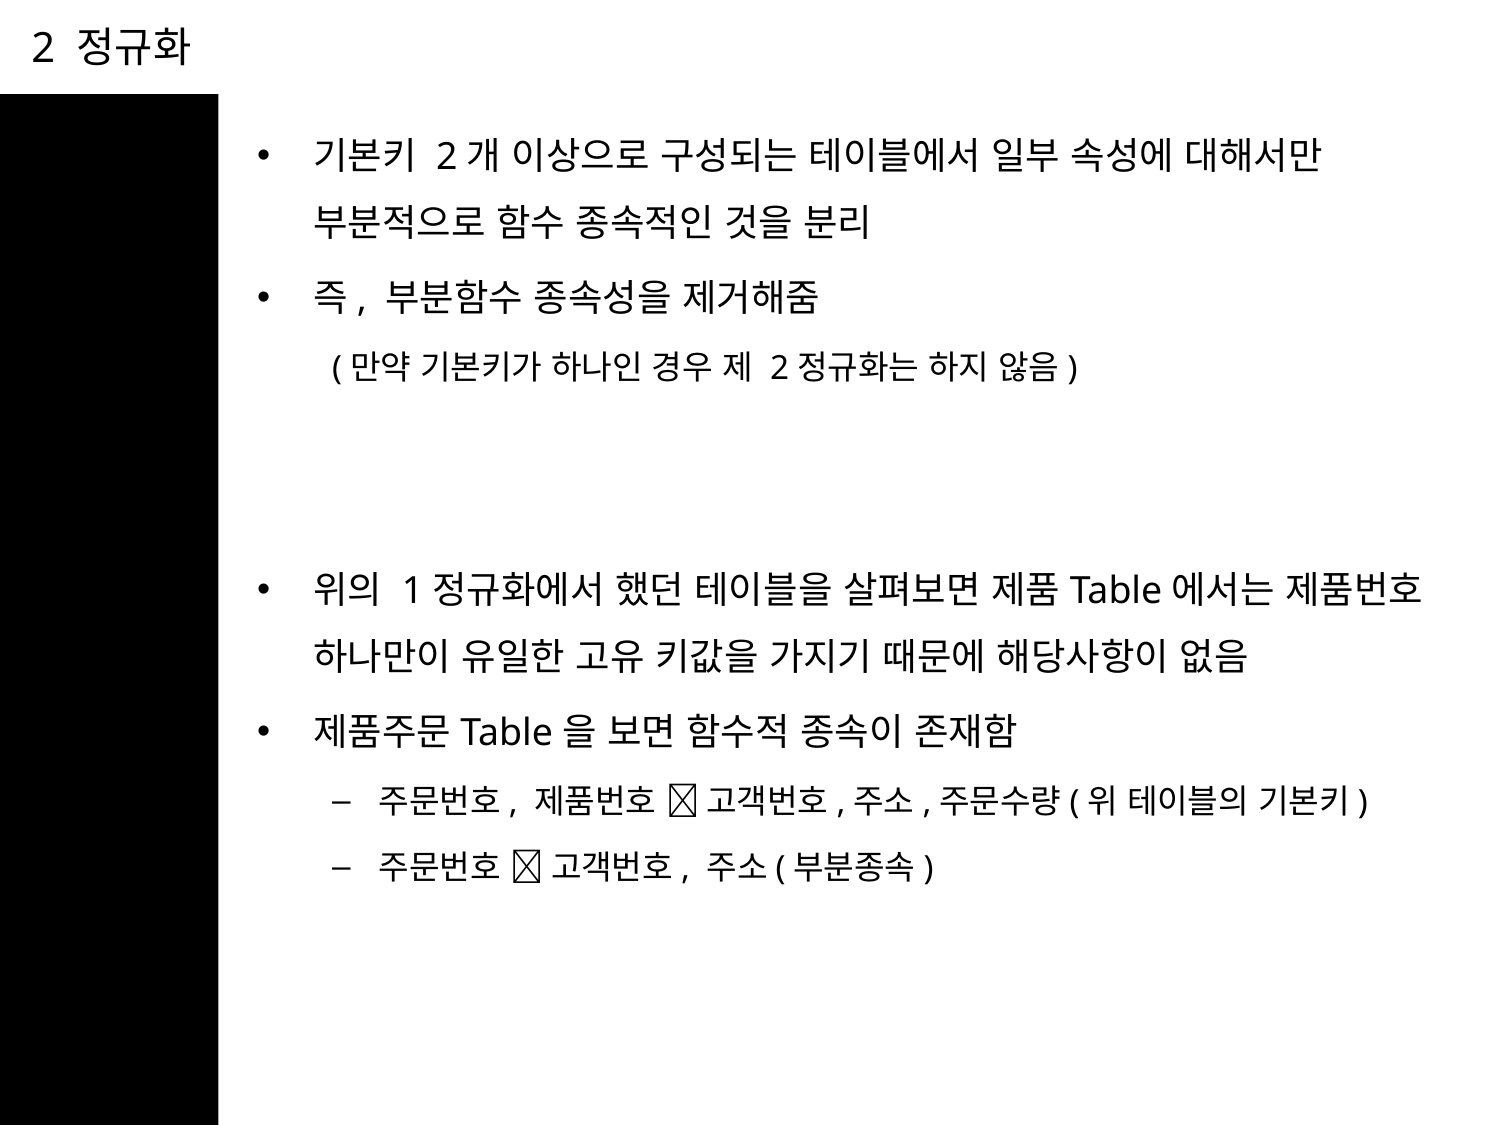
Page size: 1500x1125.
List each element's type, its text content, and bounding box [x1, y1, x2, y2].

title 2 정규화 [4, 6, 219, 84]
list 기본키 2개 이상으로 구성되는 테이블에서 일부 속성에 대해서만 부분적으로 함수 종속적인 것을 분리 즉, 부분함수 종속성을 제거해줌 (만약 기본키가 하나인 경우 제 2정규화는 하지 않음) 위의 1정규화에서 했던 테이블을 살펴보면 제품Table에서는 제품번호 하나만이 유일한 고유 키값을 가지기 때문에 해당사항이 없음 제품주문Table을 보면 함수적 종속이 존재함 주문번호, 제품번호  고객번호,주소,주문수량(위 테이블의 기본키) 주문번호  고객번호, 주소(부분종속) [242, 101, 1483, 1024]
